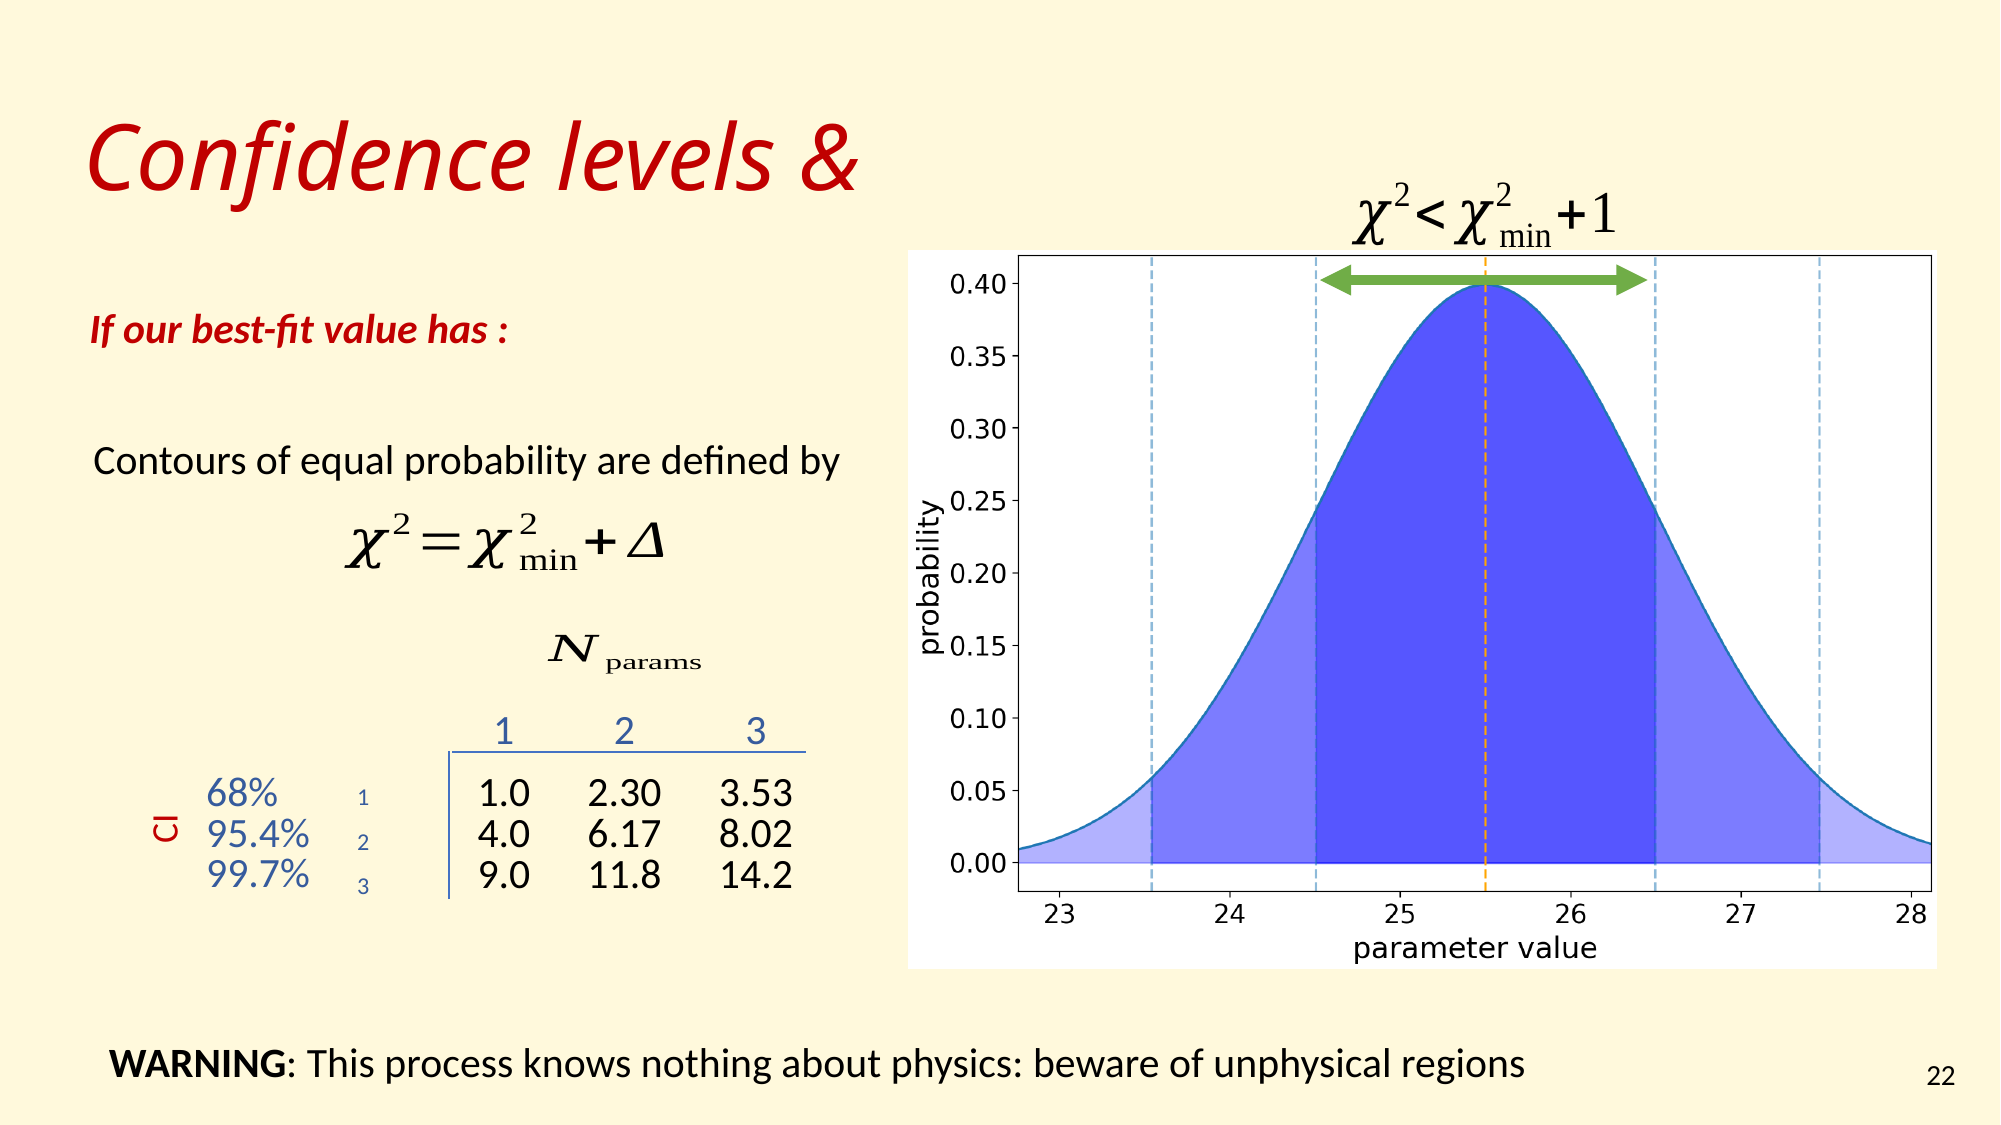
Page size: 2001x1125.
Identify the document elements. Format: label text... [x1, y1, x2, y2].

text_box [132, 629, 806, 932]
picture [908, 250, 1937, 969]
text_box WARNING: This process knows nothing about physics: beware of unphysical regions [101, 1033, 1534, 1094]
text_box Contours of equal probability are defined by [85, 431, 849, 492]
slide_number 22 [1916, 1049, 1964, 1097]
